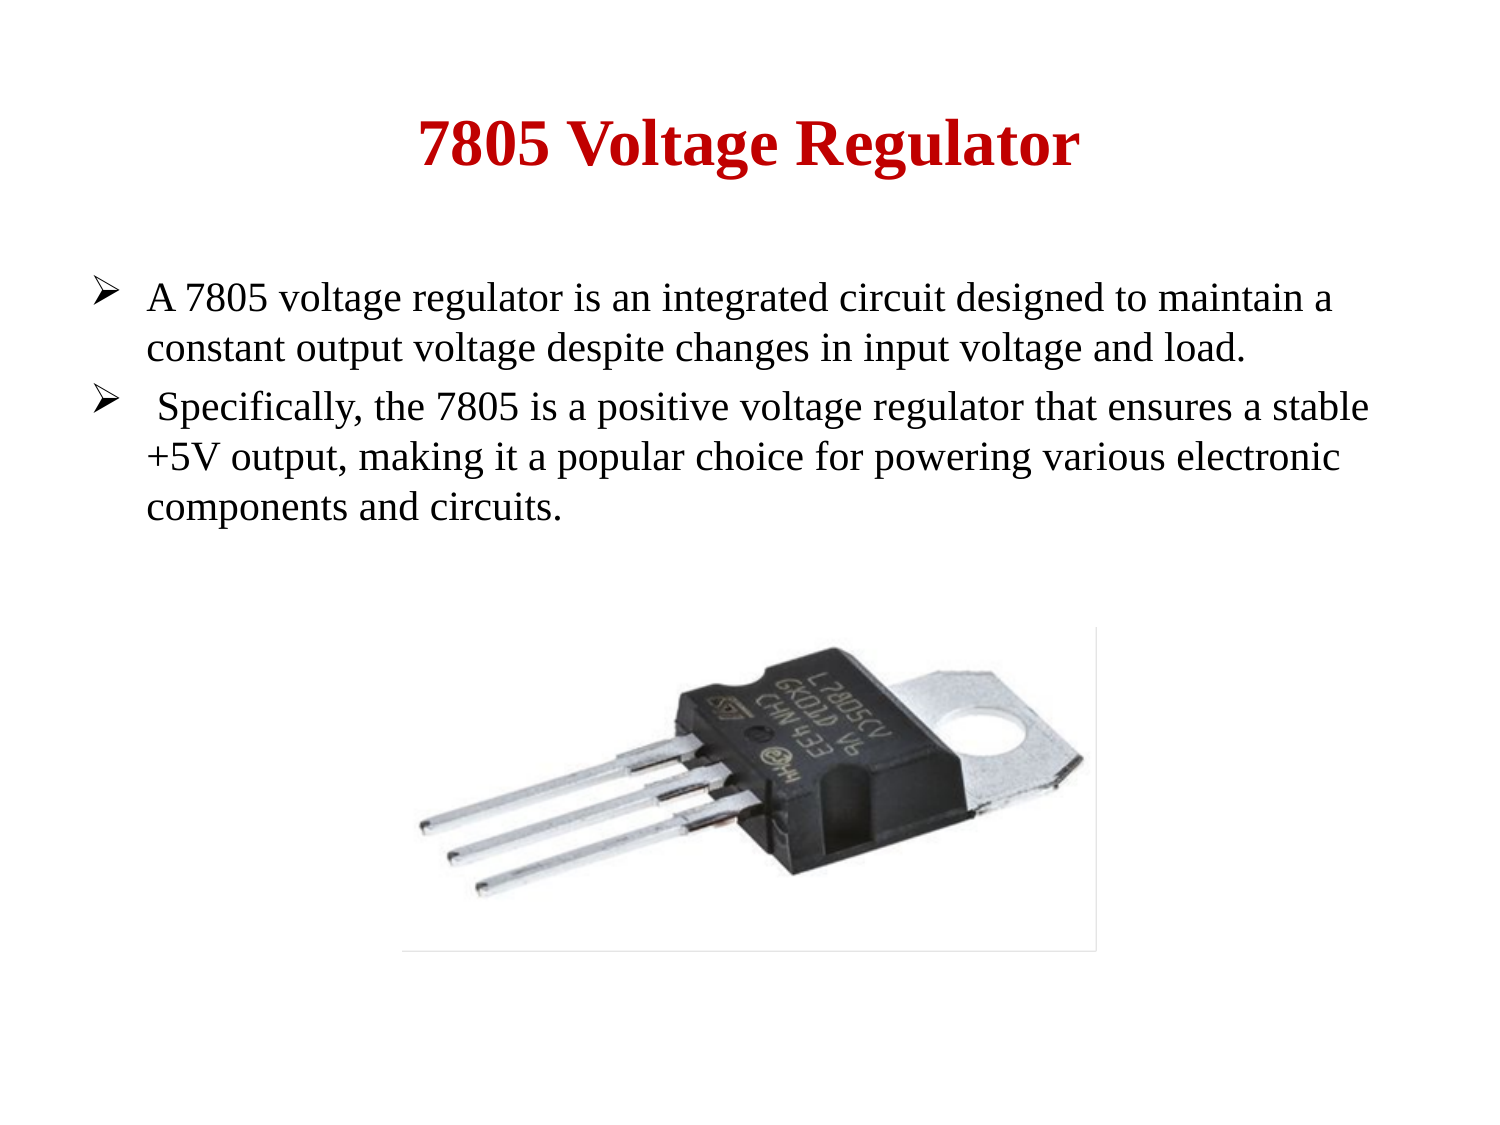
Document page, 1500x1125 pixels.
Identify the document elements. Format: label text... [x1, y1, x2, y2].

title 7805 Voltage Regulator [75, 45, 1425, 233]
list A 7805 voltage regulator is an integrated circuit designed to maintain a constant output voltage despite changes in input voltage and load. Specifically, the 7805 is a positive voltage regulator that ensures a stable +5V output, making it a popular choice for powering various electronic components and circuits. [75, 262, 1425, 1005]
picture [402, 627, 1098, 953]
